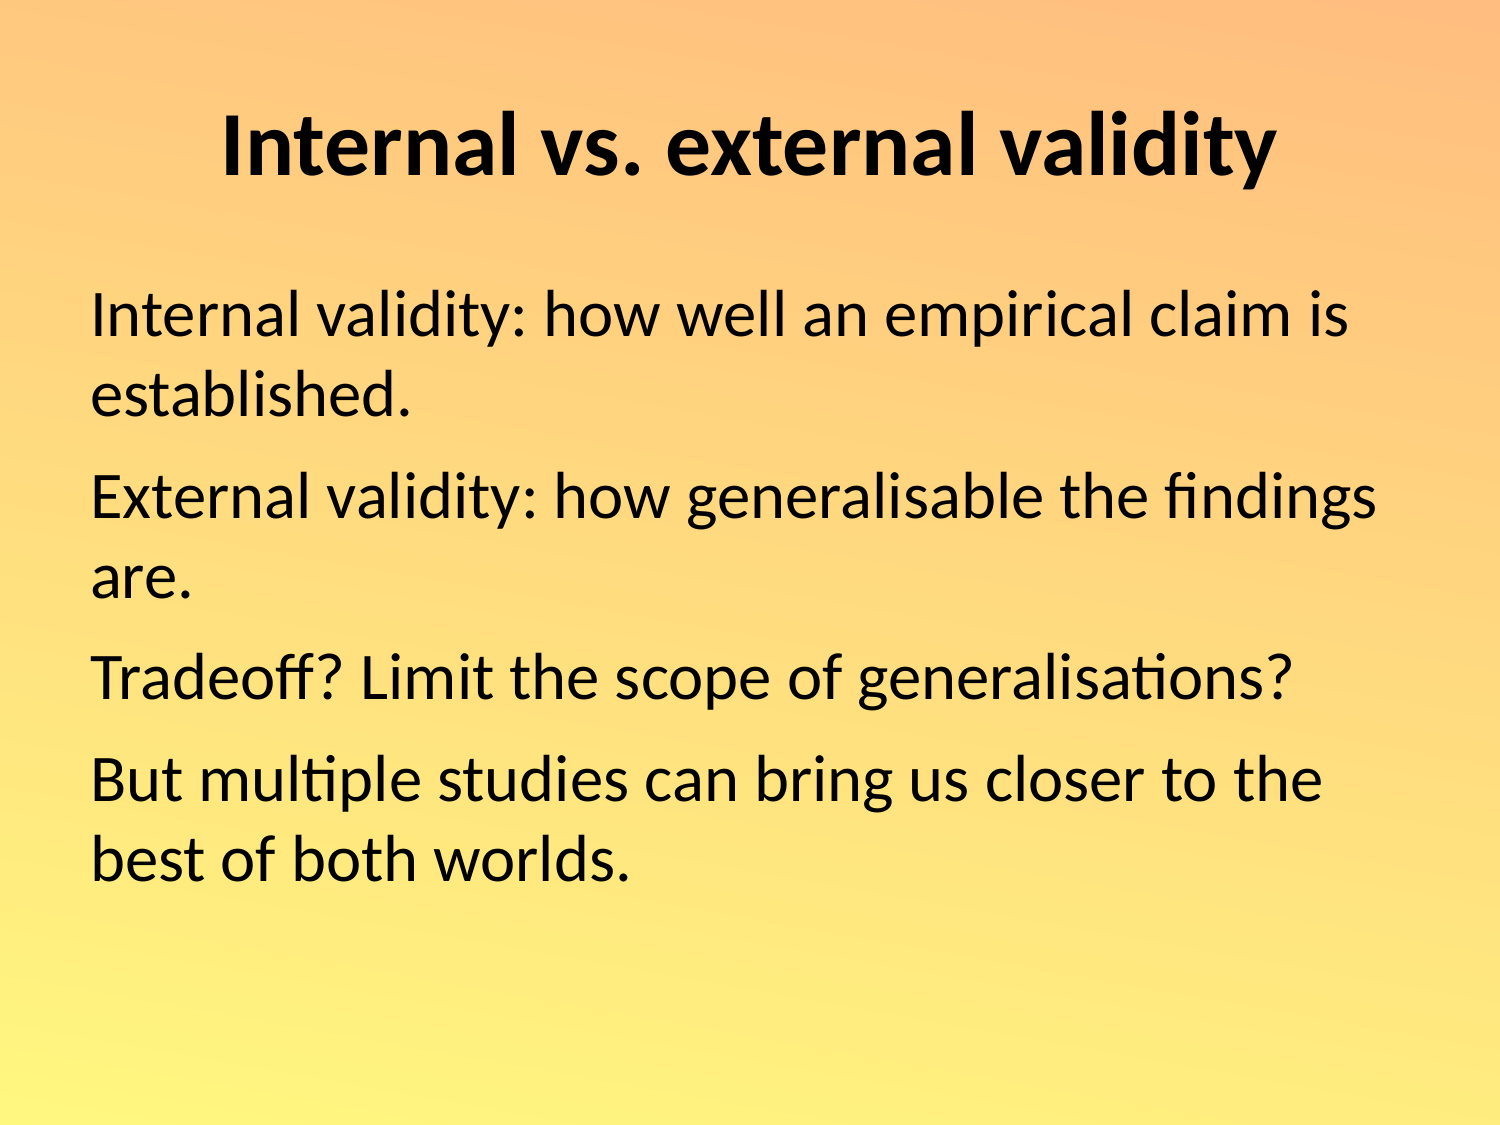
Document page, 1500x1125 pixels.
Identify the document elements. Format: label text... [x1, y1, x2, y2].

title Internal vs. external validity [75, 45, 1425, 233]
list Internal validity: how well an empirical claim is established. External validity: how generalisable the findings are. Tradeoff? Limit the scope of generalisations? But multiple studies can bring us closer to the best of both worlds. [75, 262, 1425, 1067]
